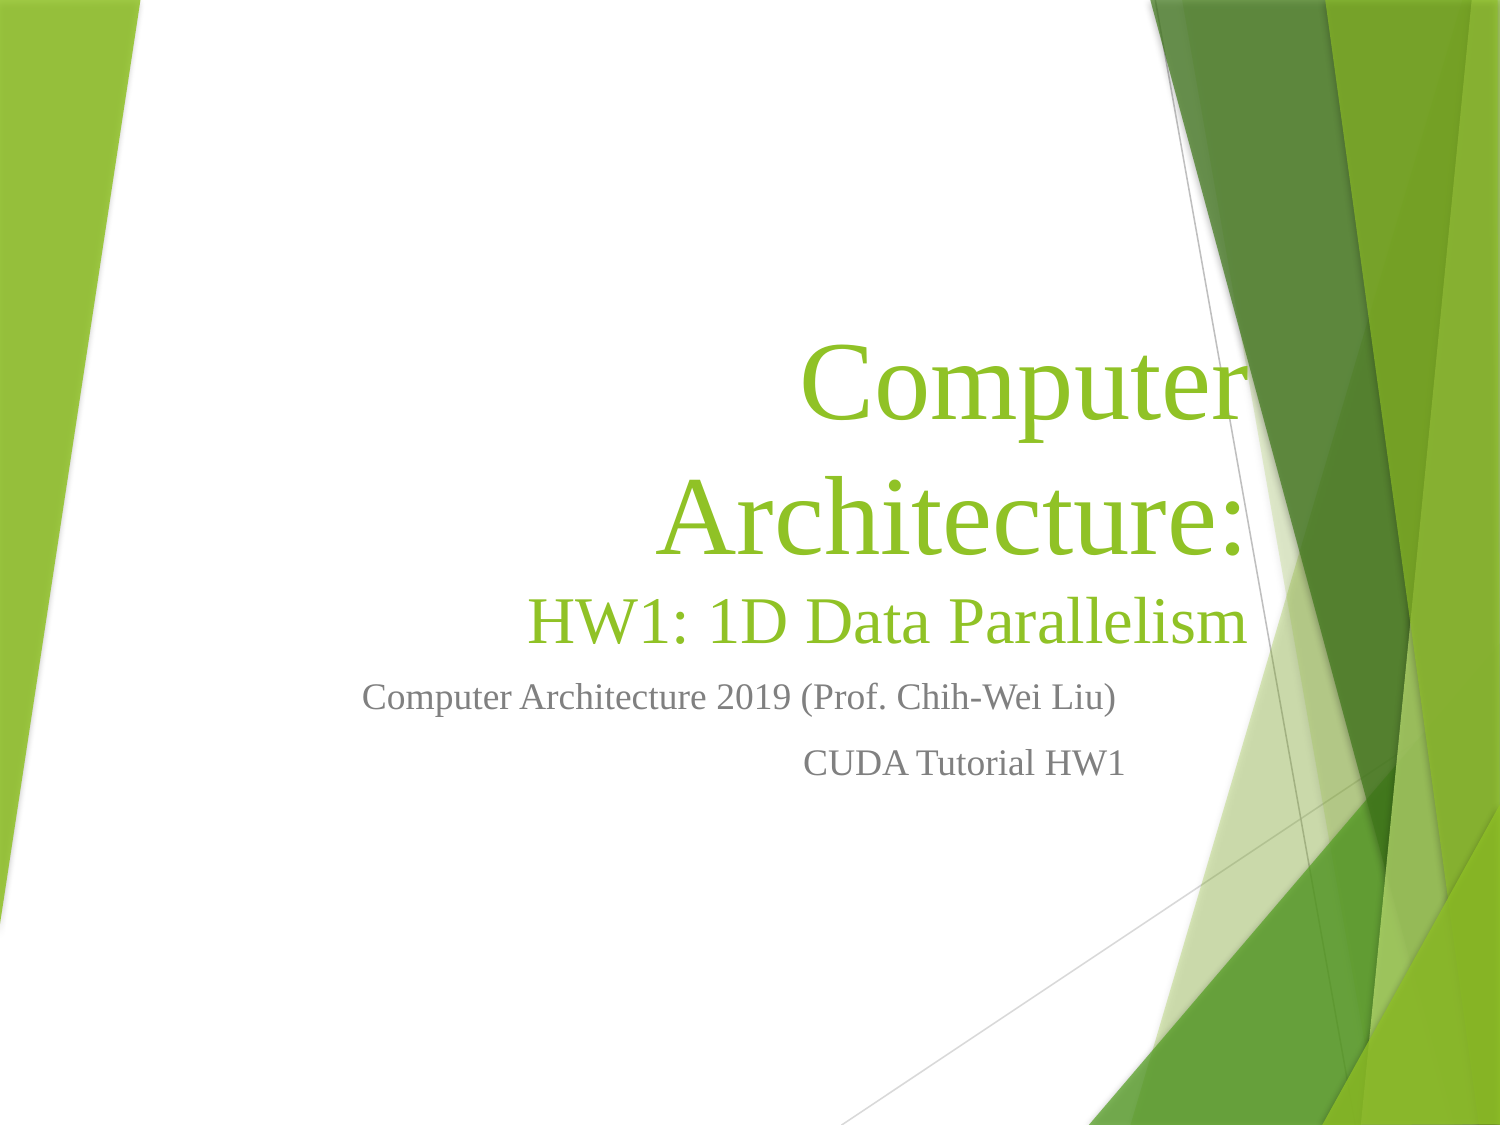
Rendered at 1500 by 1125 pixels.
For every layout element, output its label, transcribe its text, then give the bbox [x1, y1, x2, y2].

title Computer Architecture: HW1: 1D Data Parallelism [185, 394, 1265, 665]
subtitle Computer Architecture 2019 (Prof. Chih-Wei Liu) CUDA Tutorial HW1 [185, 664, 1142, 845]
